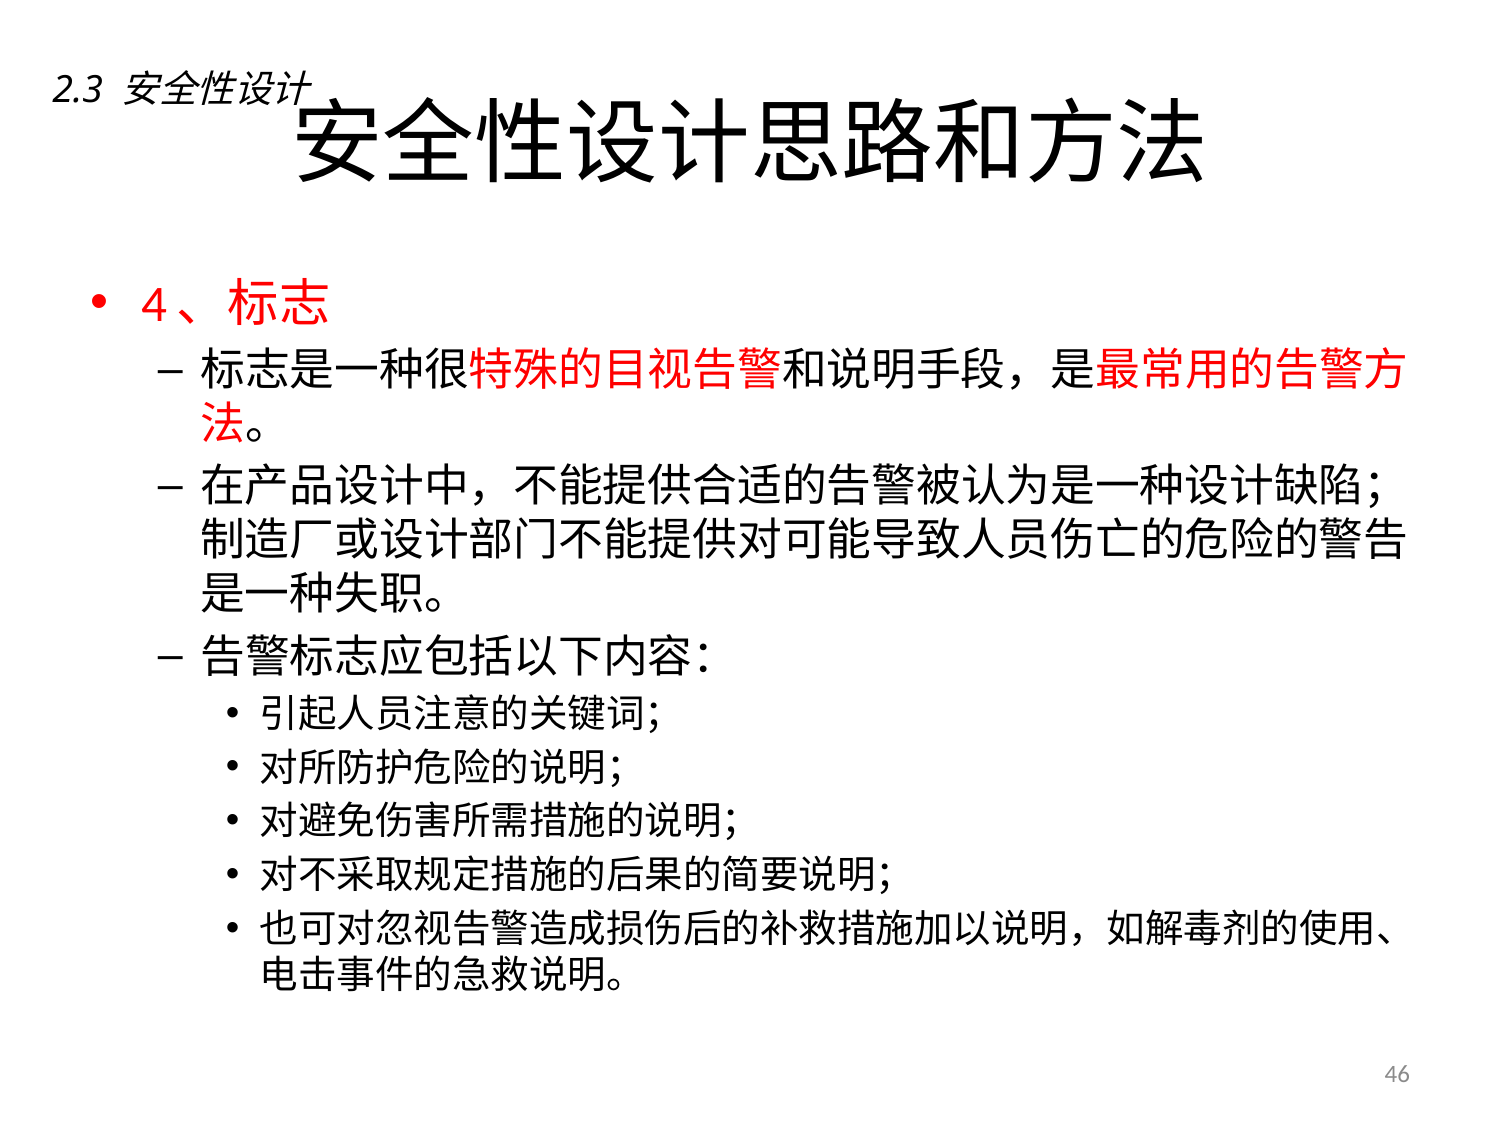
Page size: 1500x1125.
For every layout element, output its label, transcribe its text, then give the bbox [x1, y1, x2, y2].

list 4、标志 标志是一种很特殊的目视告警和说明手段，是最常用的告警方法。 在产品设计中，不能提供合适的告警被认为是一种设计缺陷；制造厂或设计部门不能提供对可能导致人员伤亡的危险的警告是一种失职。 告警标志应包括以下内容： 引起人员注意的关键词； 对所防护危险的说明； 对避免伤害所需措施的说明； 对不采取规定措施的后果的简要说明； 也可对忽视告警造成损伤后的补救措施加以说明，如解毒剂的使用、电击事件的急救说明。 [75, 262, 1425, 1005]
title 安全性设计思路和方法 [75, 45, 1425, 233]
text_box 2.3 安全性设计 [37, 49, 479, 125]
slide_number 46 [1074, 1042, 1425, 1103]
